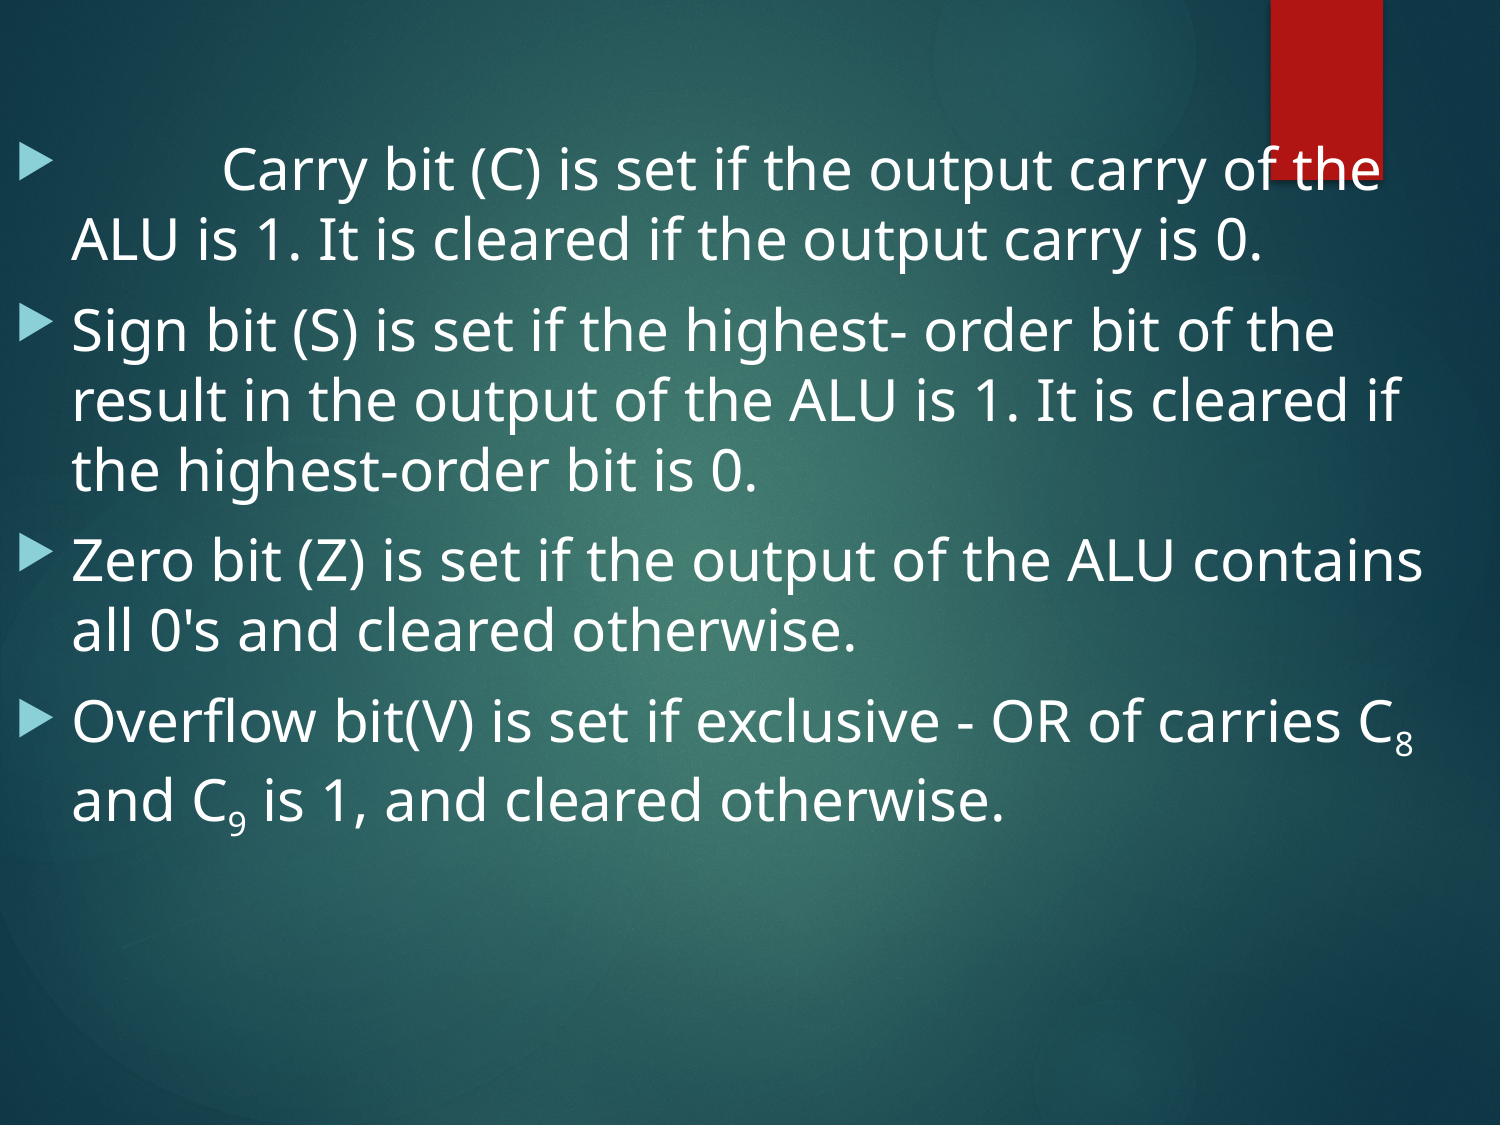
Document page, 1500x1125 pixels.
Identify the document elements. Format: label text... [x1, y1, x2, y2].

list Carry bit (C) is set if the output carry of the ALU is 1. It is cleared if the output carry is 0. Sign bit (S) is set if the highest- order bit of the result in the output of the ALU is 1. It is cleared if the highest-order bit is 0. Zero bit (Z) is set if the output of the ALU contains all 0's and cleared otherwise. Overflow bit(V) is set if exclusive - OR of carries C8 and C9 is 1, and cleared otherwise. [0, 125, 1450, 992]
